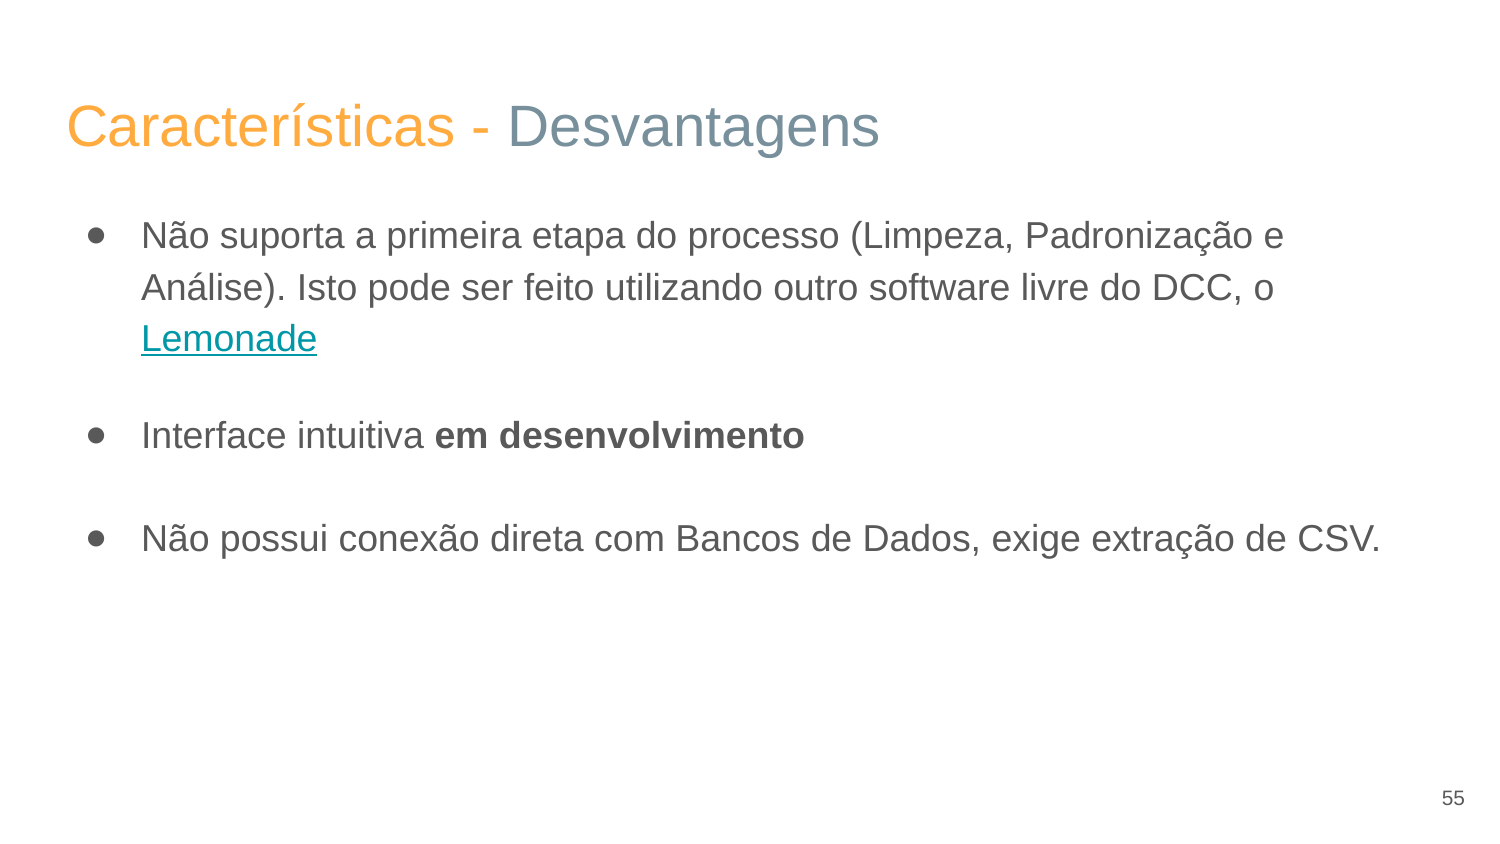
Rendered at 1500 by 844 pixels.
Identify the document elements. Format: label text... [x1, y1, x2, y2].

slide_number ‹#› [1389, 764, 1480, 830]
title Características - Desvantagens [51, 72, 1449, 167]
list Não suporta a primeira etapa do processo (Limpeza, Padronização e Análise). Isto pode ser feito utilizando outro software livre do DCC, o Lemonade Interface intuitiva em desenvolvimento Não possui conexão direta com Bancos de Dados, exige extração de CSV. [51, 189, 1449, 750]
